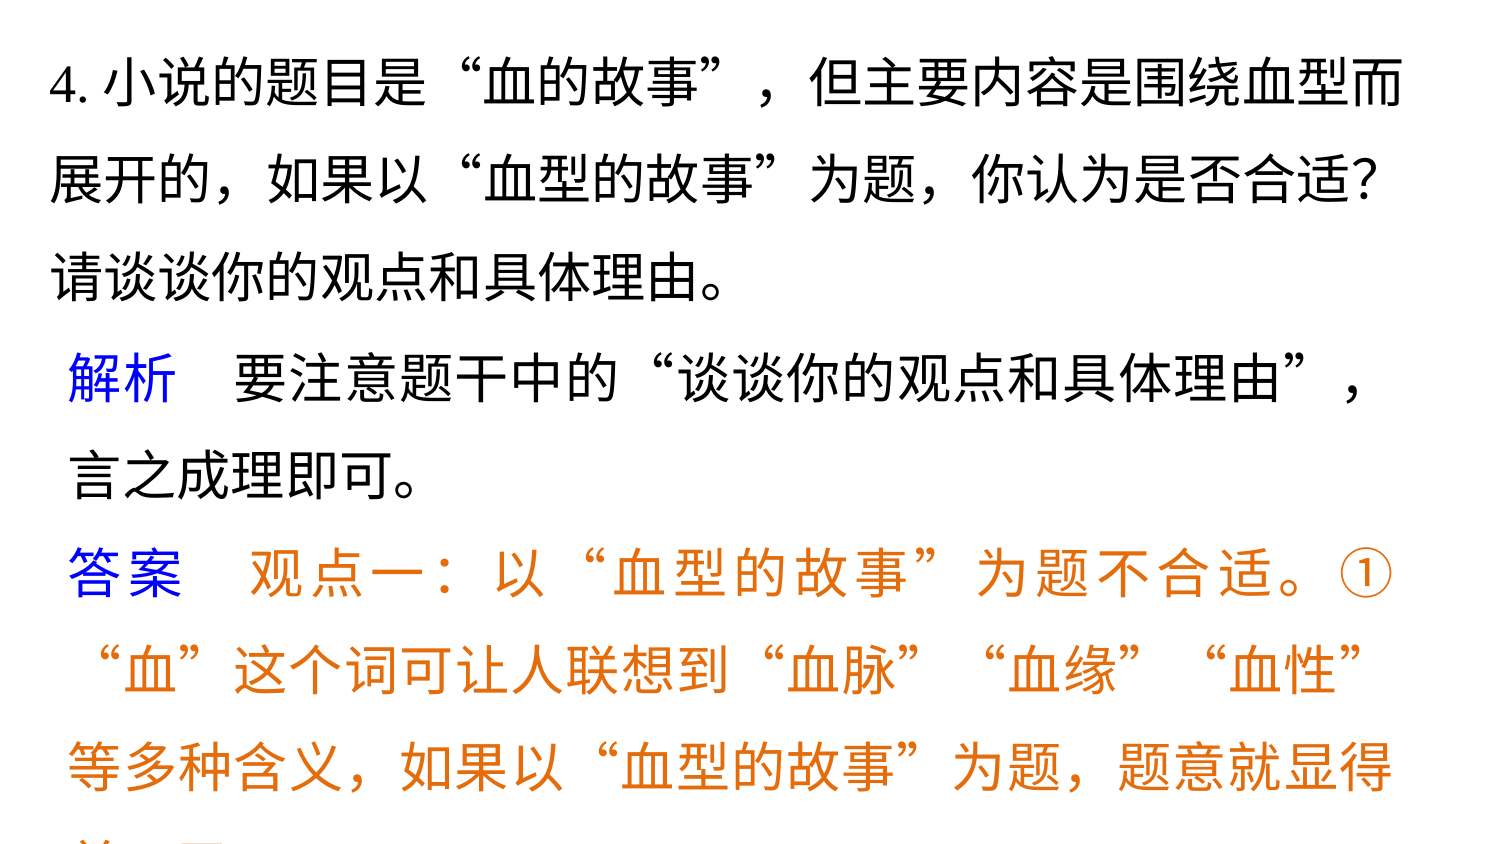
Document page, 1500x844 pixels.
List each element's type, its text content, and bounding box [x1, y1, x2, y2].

text_box 4.小说的题目是“血的故事”，但主要内容是围绕血型而展开的，如果以“血型的故事”为题，你认为是否合适？请谈谈你的观点和具体理由。 [34, 8, 1459, 316]
text_box 解析 要注意题干中的“谈谈你的观点和具体理由”，言之成理即可。 答案 观点一：以“血型的故事”为题不合适。①“血”这个词可让人联想到“血脉”“血缘”“血性”等多种含义，如果以“血型的故事”为题，题意就显得单一了； [53, 304, 1409, 844]
